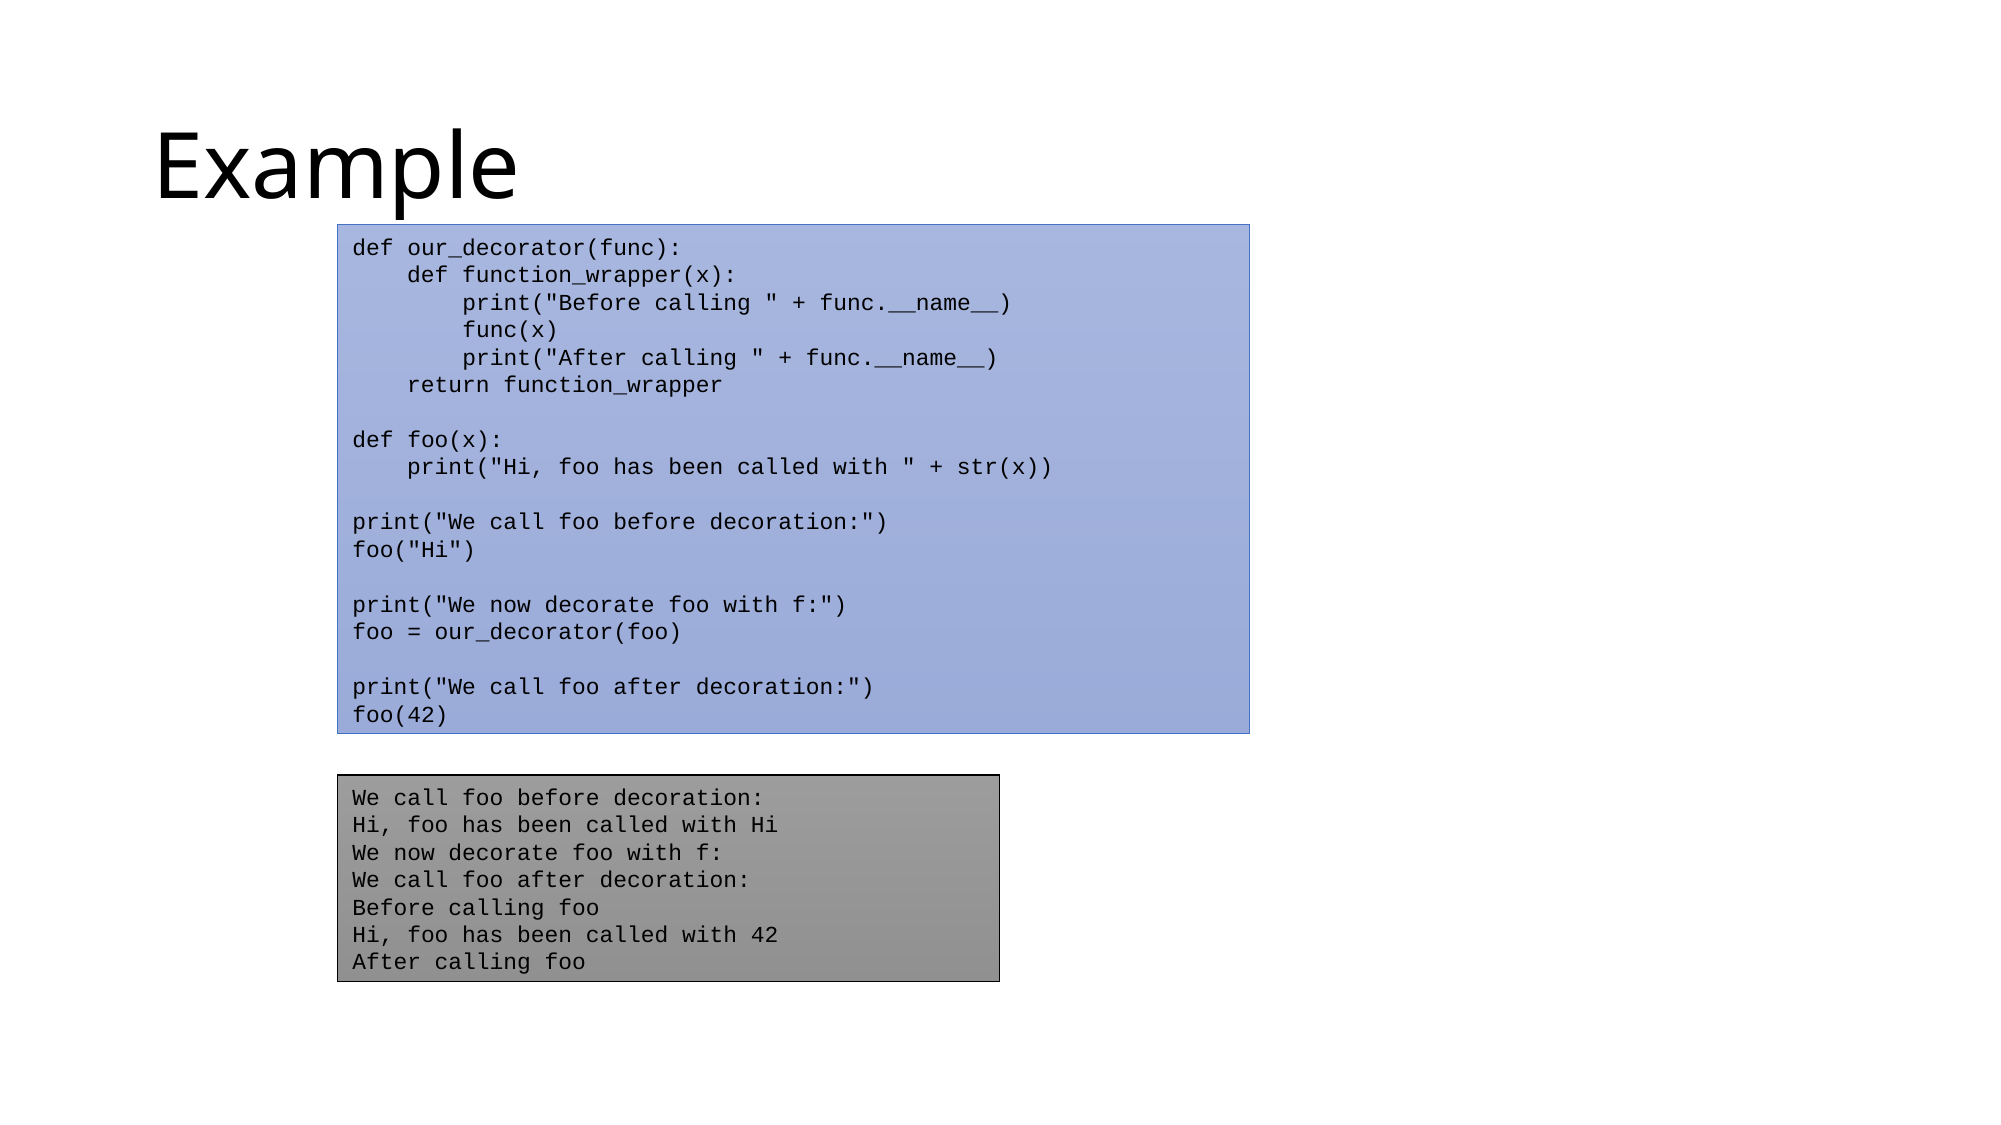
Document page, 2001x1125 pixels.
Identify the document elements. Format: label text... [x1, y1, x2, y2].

title Example [137, 59, 1863, 278]
text_box def our_decorator(func): def function_wrapper(x): print("Before calling " + func.__name__) func(x) print("After calling " + func.__name__) return function_wrapper def foo(x): print("Hi, foo has been called with " + str(x)) print("We call foo before decoration:") foo("Hi") print("We now decorate foo with f:") foo = our_decorator(foo) print("We call foo after decoration:") foo(42) [337, 224, 1250, 734]
text_box We call foo before decoration: Hi, foo has been called with Hi We now decorate foo with f: We call foo after decoration: Before calling foo Hi, foo has been called with 42 After calling foo [337, 774, 1000, 982]
